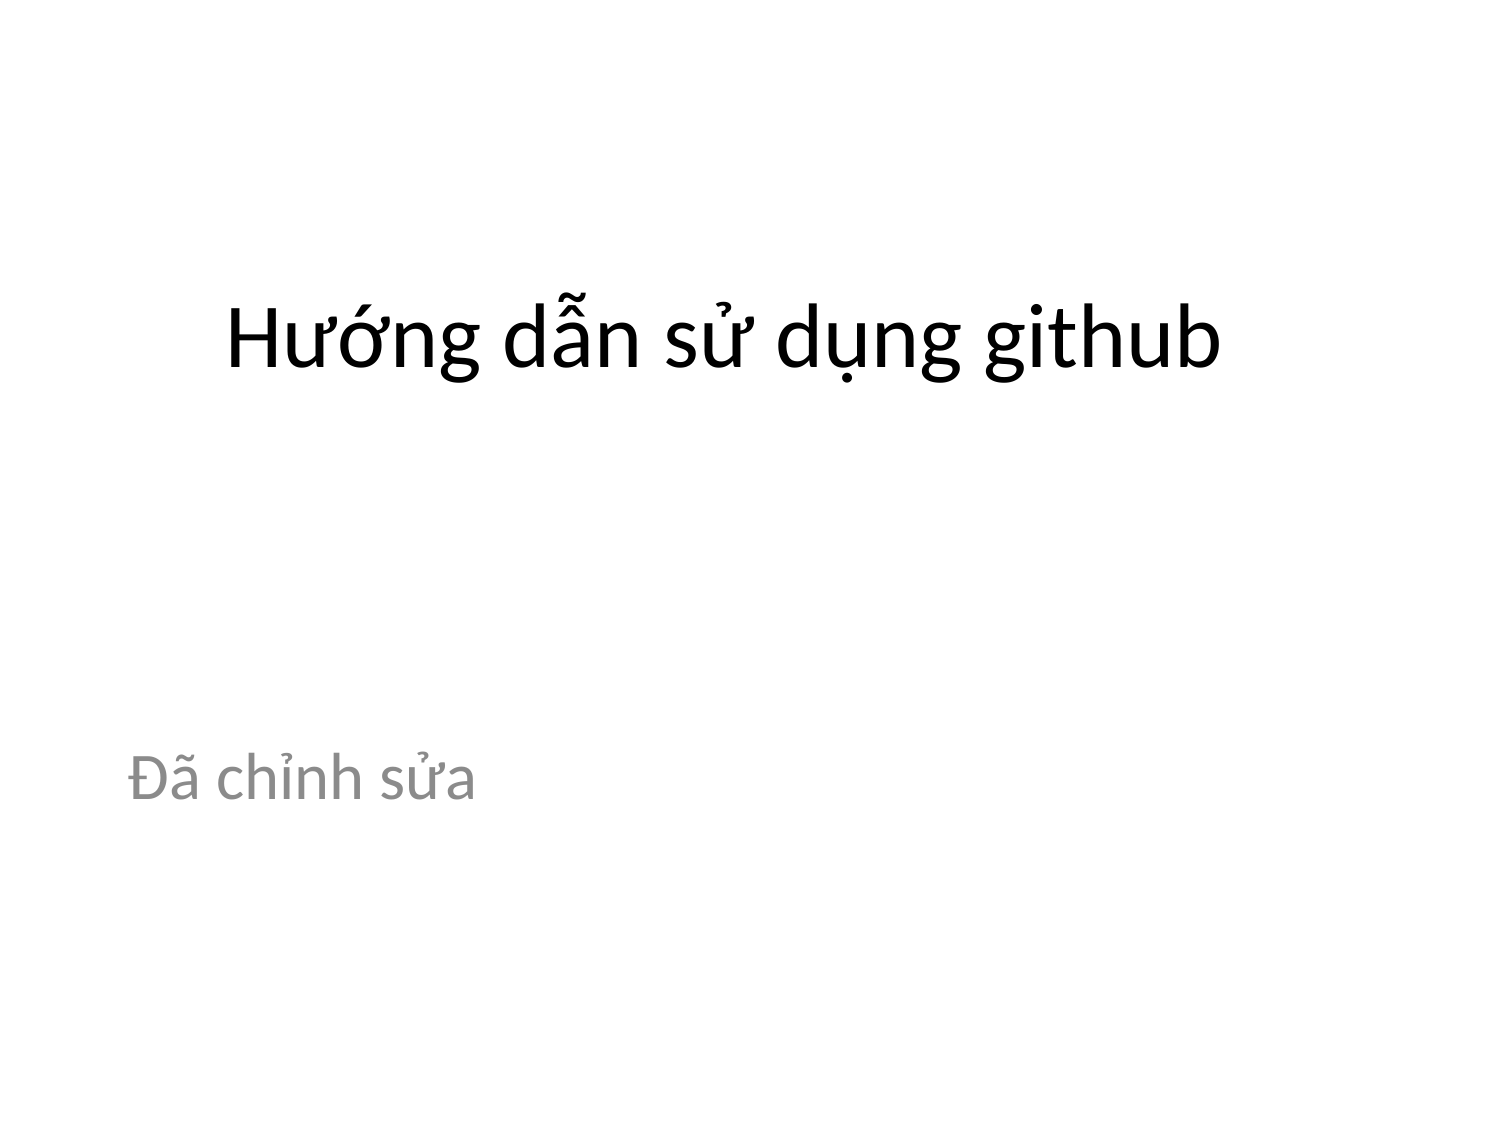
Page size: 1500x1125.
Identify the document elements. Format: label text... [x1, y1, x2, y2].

title Hướng dẫn sử dụng github [87, 149, 1363, 513]
subtitle Đã chỉnh sửa [112, 725, 1413, 938]
